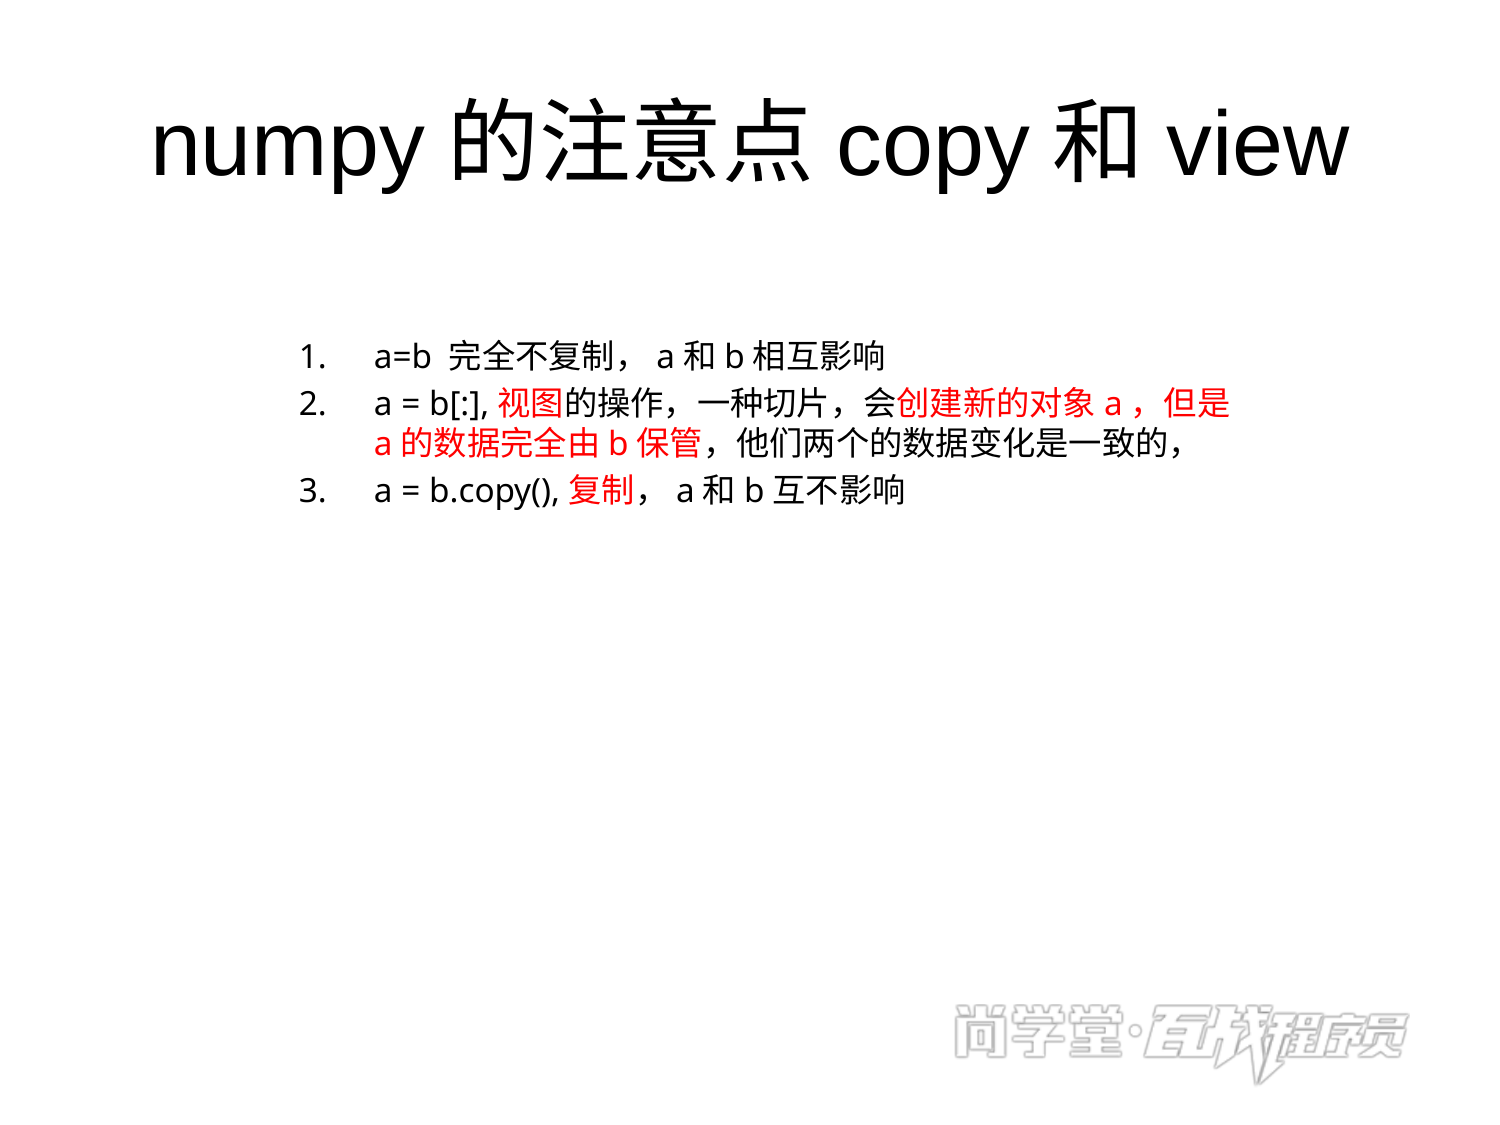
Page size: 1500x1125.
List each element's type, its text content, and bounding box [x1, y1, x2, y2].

picture [954, 1004, 1410, 1088]
list a=b 完全不复制，a和b相互影响 a = b[:],视图的操作，一种切片，会创建新的对象a，但是a的数据完全由b保管，他们两个的数据变化是一致的， a = b.copy(),复制，a和b互不影响 [283, 328, 1263, 717]
title numpy的注意点copy和view [75, 45, 1425, 233]
